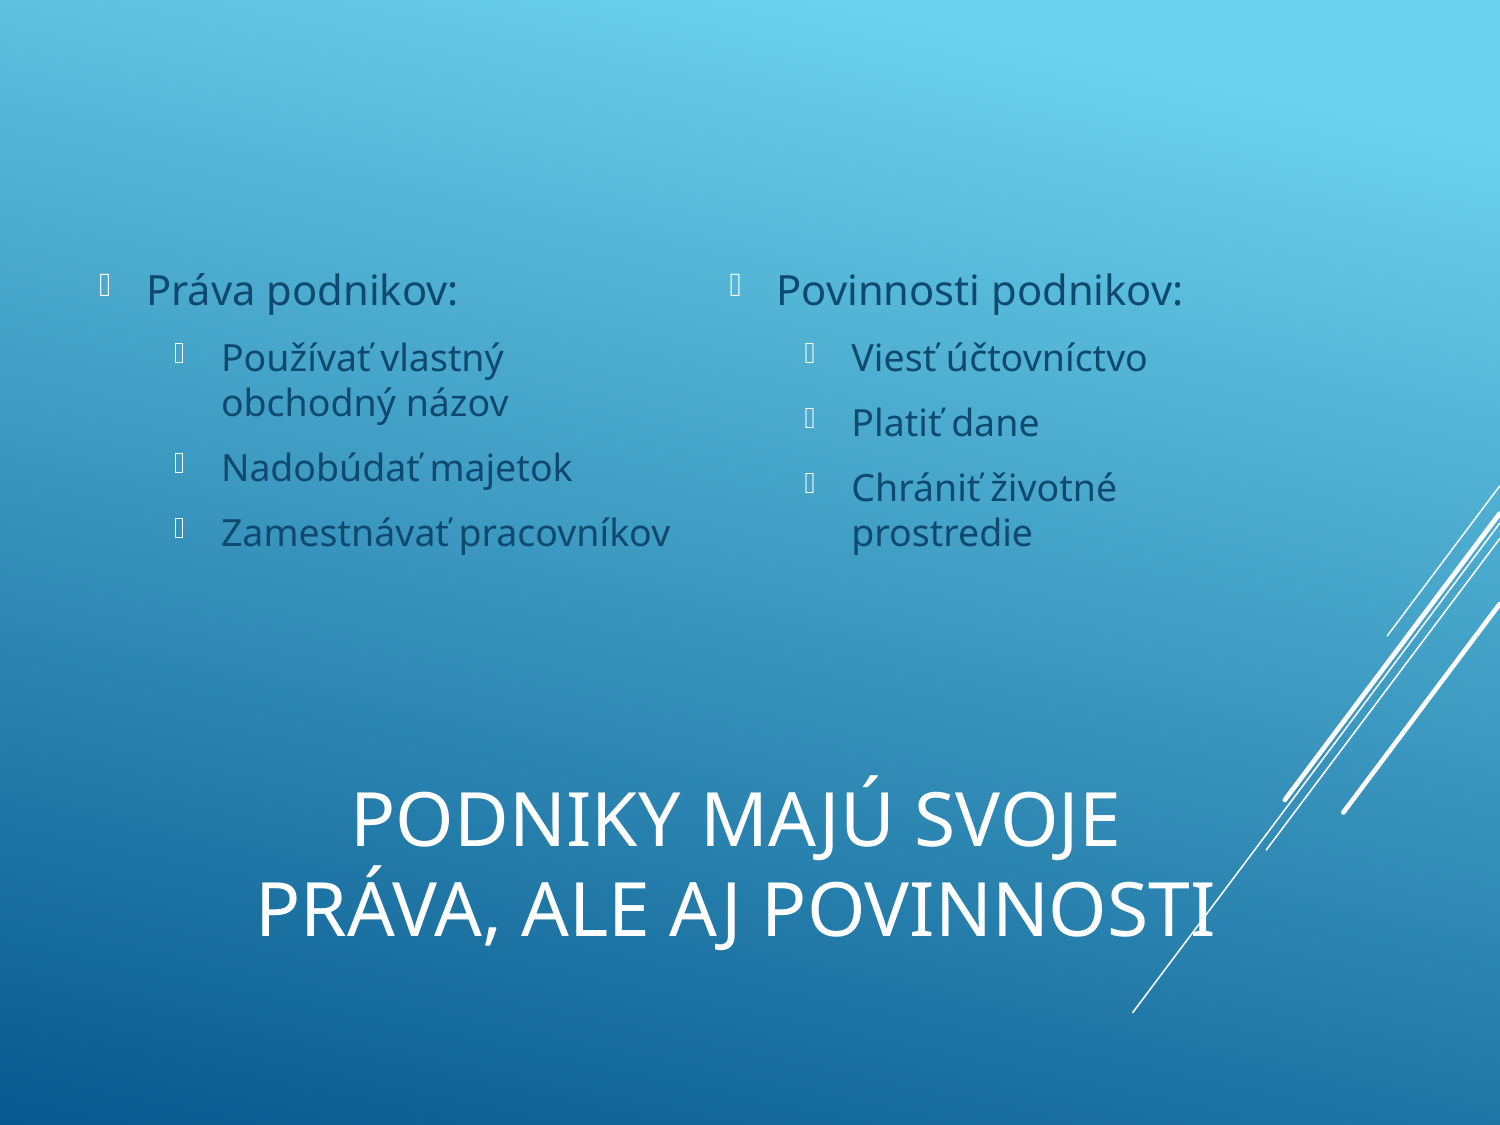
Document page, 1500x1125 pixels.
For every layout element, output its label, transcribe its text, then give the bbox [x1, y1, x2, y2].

list Práva podnikov: Používať vlastný obchodný názov Nadobúdať majetok Zamestnávať pracovníkov [84, 112, 692, 706]
title Podniky majú svoje práva, ale aj povinnosti [210, 738, 1261, 986]
list Povinnosti podnikov: Viesť účtovníctvo Platiť dane Chrániť životné prostredie [714, 112, 1322, 706]
